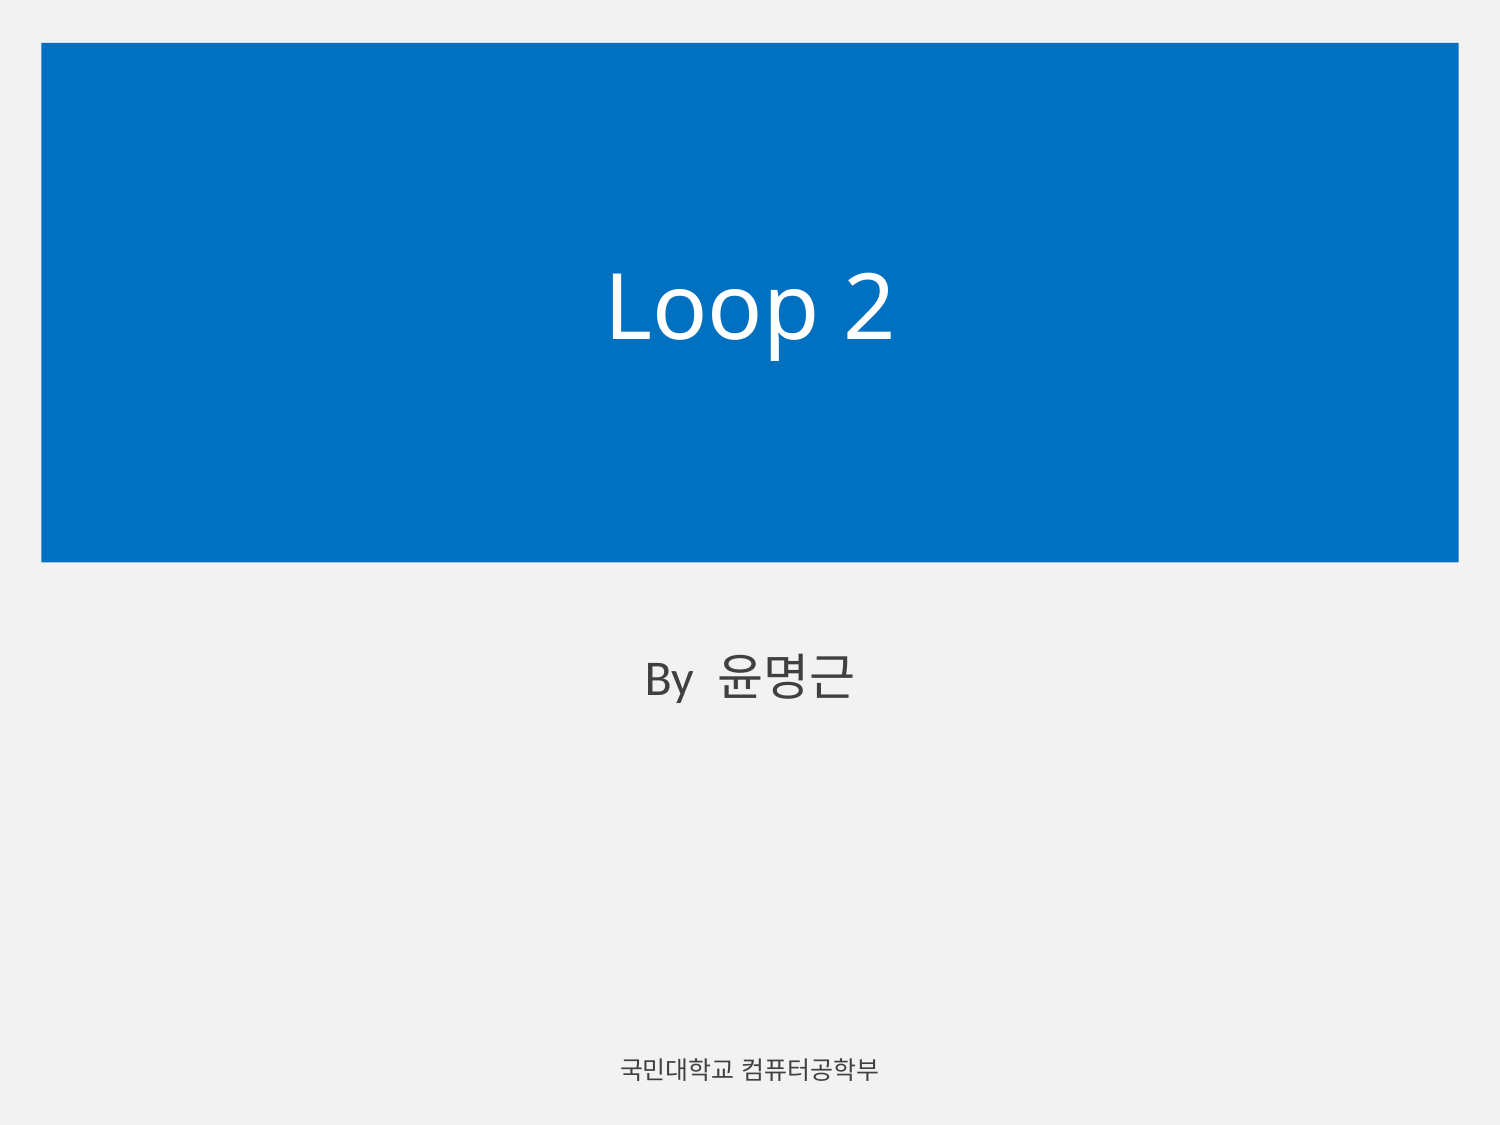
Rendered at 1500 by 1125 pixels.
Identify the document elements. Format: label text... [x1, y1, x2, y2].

subtitle By 윤명근 [225, 637, 1275, 925]
footer 국민대학교 컴퓨터공학부 [466, 1042, 1034, 1103]
title Loop 2 [88, 78, 1412, 528]
